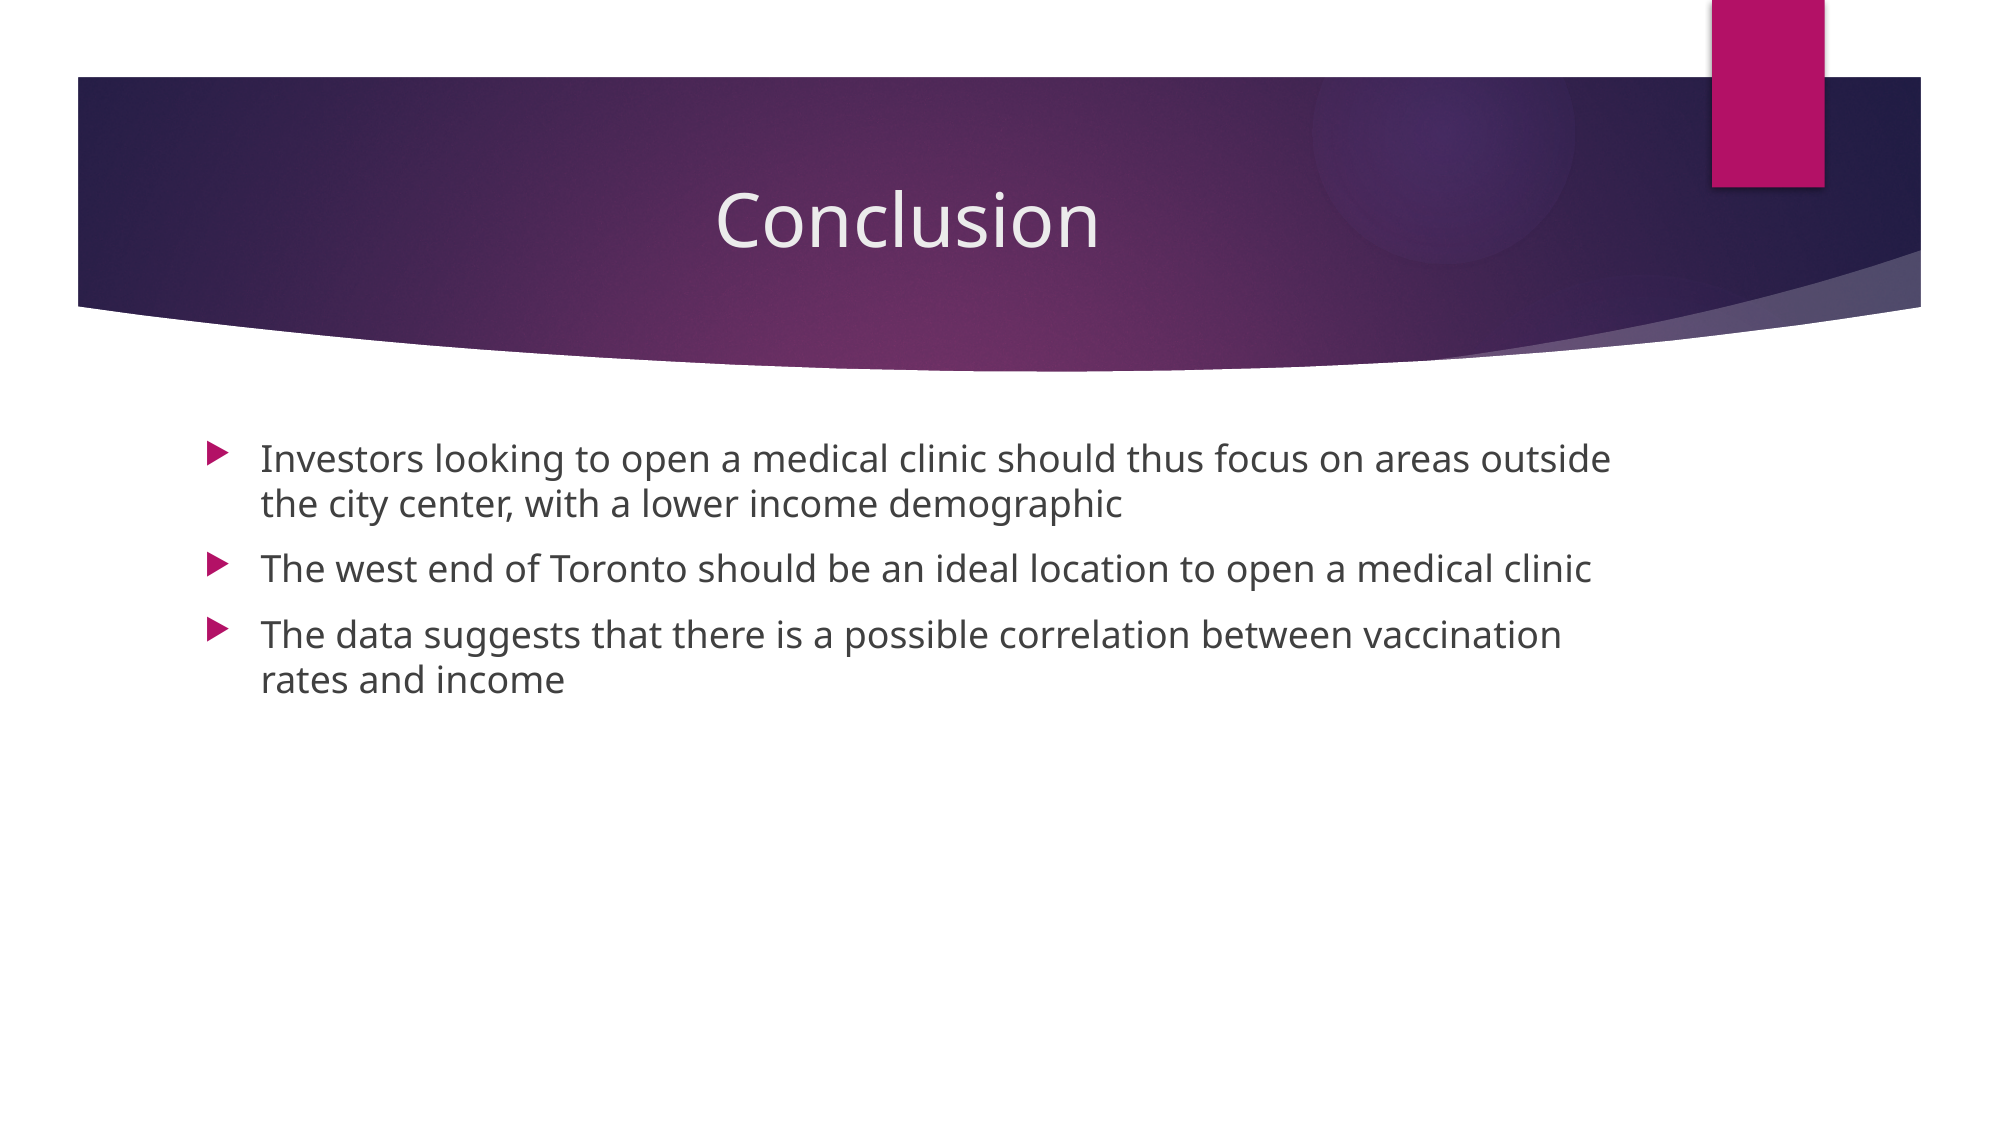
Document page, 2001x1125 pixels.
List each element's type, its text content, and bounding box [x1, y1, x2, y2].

title Conclusion [189, 159, 1627, 276]
list Investors looking to open a medical clinic should thus focus on areas outside the city center, with a lower income demographic The west end of Toronto should be an ideal location to open a medical clinic The data suggests that there is a possible correlation between vaccination rates and income [189, 427, 1638, 988]
